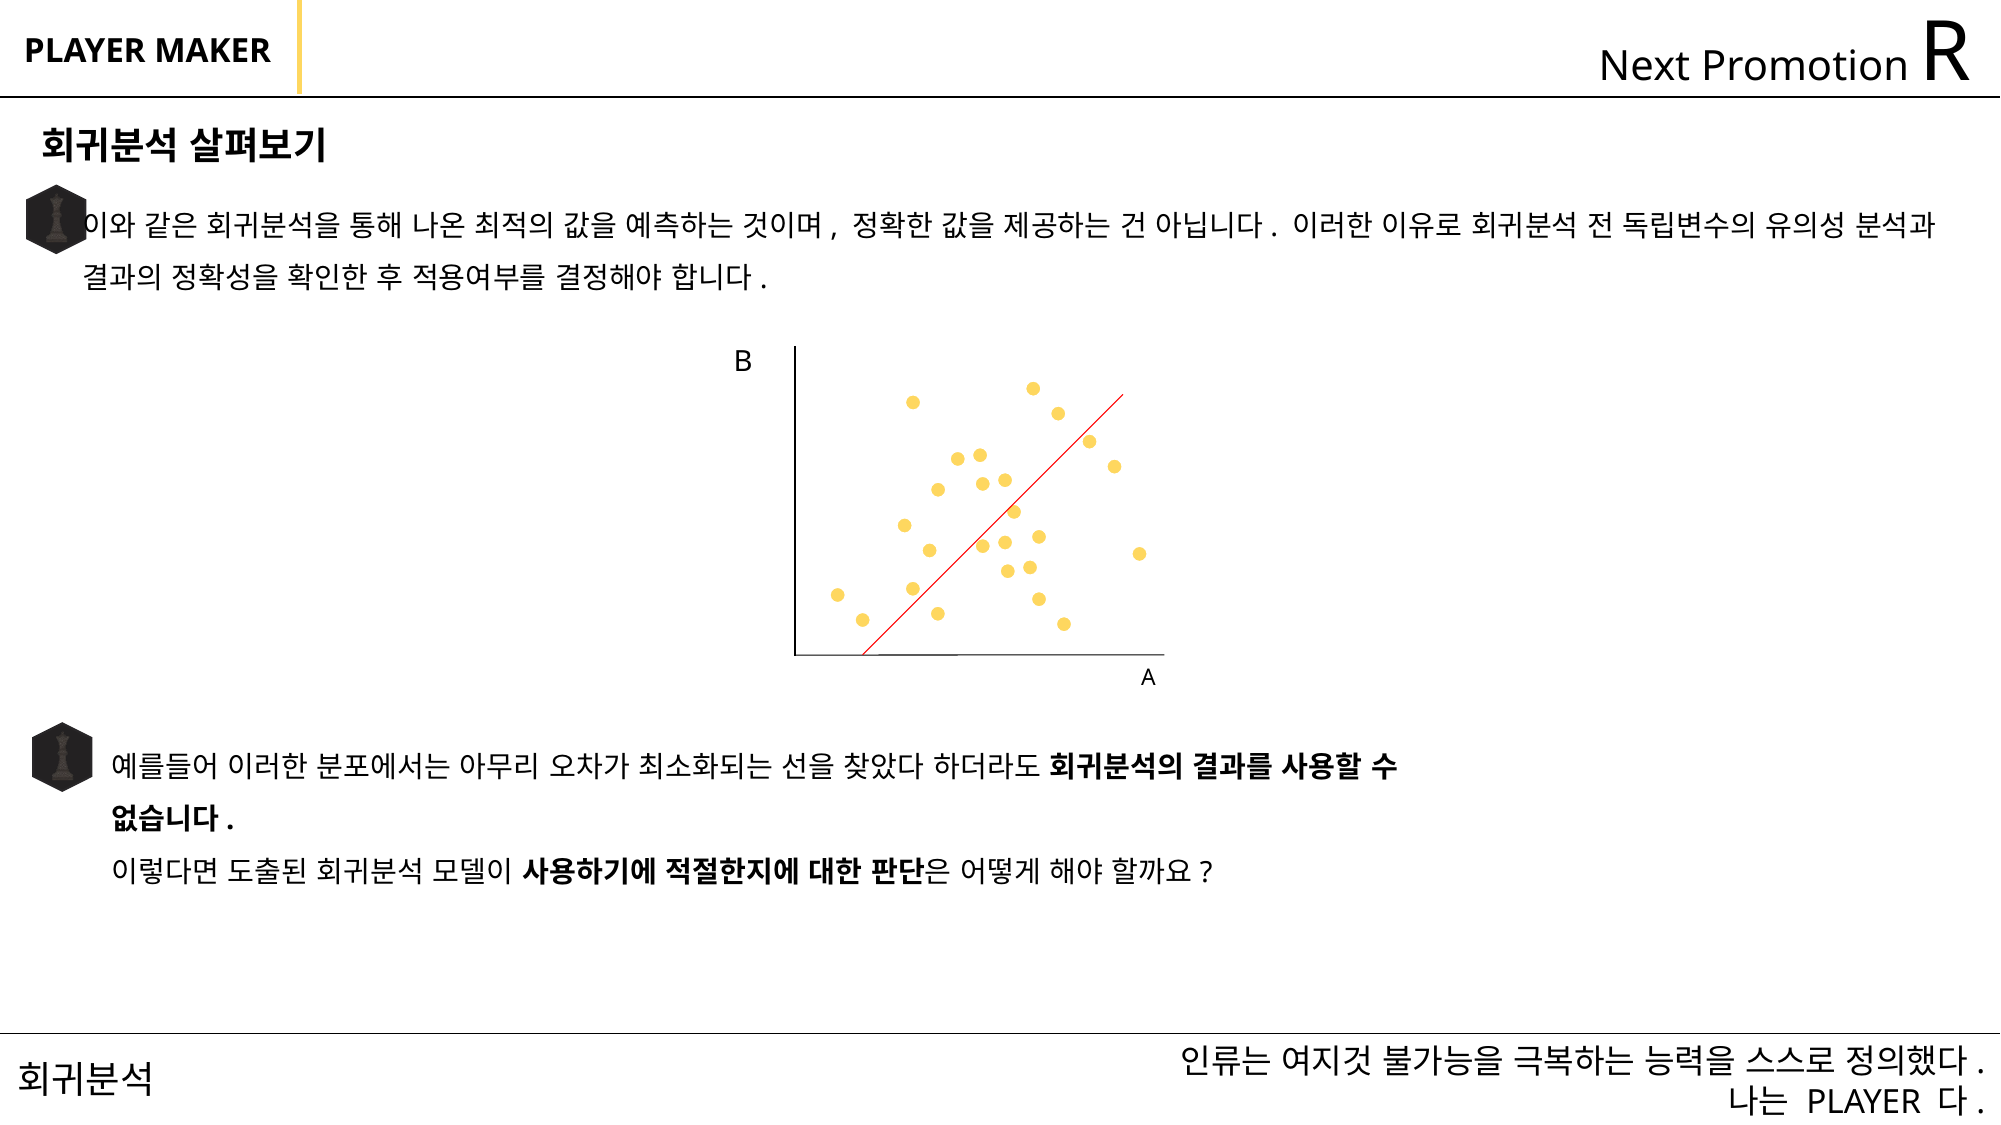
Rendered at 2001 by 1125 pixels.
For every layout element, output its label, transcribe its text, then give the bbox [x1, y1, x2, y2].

text_box PLAYER MAKER [302, 21, 311, 77]
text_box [27, 720, 97, 791]
text_box 예를들어 이러한 분포에서는 아무리 오차가 최소화되는 선을 찾았다 하더라도 회귀분석의 결과를 사용할 수 없습니다. 이렇다면 도출된 회귀분석 모델이 사용하기에 적절한지에 대한 판단은 어떻게 해야 할까요? [96, 723, 1521, 896]
text_box Next Promotion R [1432, 0, 1987, 96]
text_box 이와 같은 회귀분석을 통해 나온 최적의 값을 예측하는 것이며, 정확한 값을 제공하는 건 아닙니다. 이러한 이유로 회귀분석 전 독립변수의 유의성 분석과 결과의 정확성을 확인한 후 적용여부를 결정해야 합니다. [67, 182, 1960, 302]
text_box 회귀분석 살펴보기 [26, 114, 343, 175]
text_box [862, 394, 1124, 655]
text_box PLAYER MAKER [0, 21, 297, 77]
text_box Next Promotion R [1432, 98, 1987, 105]
text_box 회귀분석 [2, 1048, 170, 1109]
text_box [21, 182, 91, 254]
text_box 인류는 여지것 불가능을 극복하는 능력을 스스로 정의했다. 나는 PLAYER 다. [1059, 1034, 2000, 1125]
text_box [598, 335, 1235, 698]
